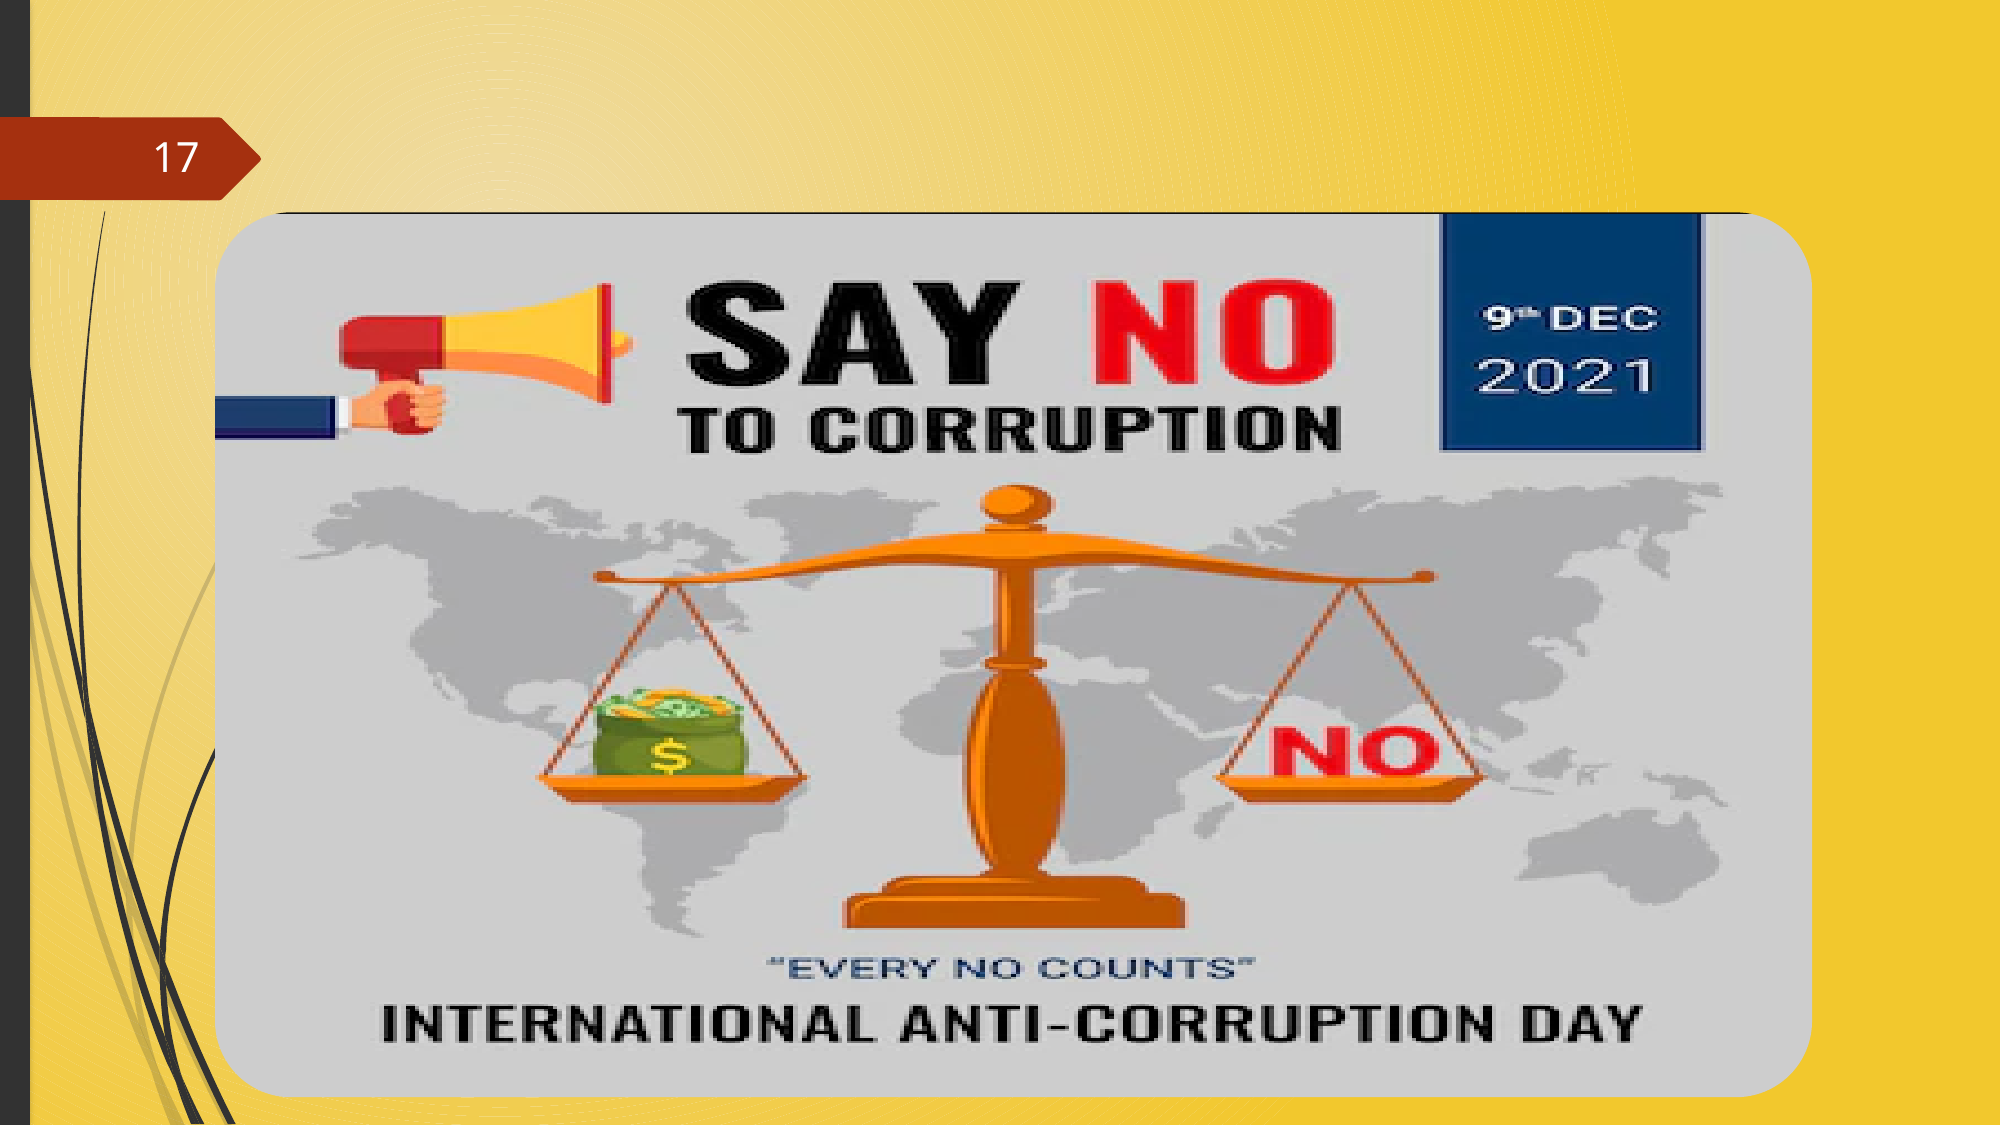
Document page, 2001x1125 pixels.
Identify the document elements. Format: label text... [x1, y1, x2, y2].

picture [214, 212, 1813, 1098]
slide_number 17 [87, 129, 216, 190]
